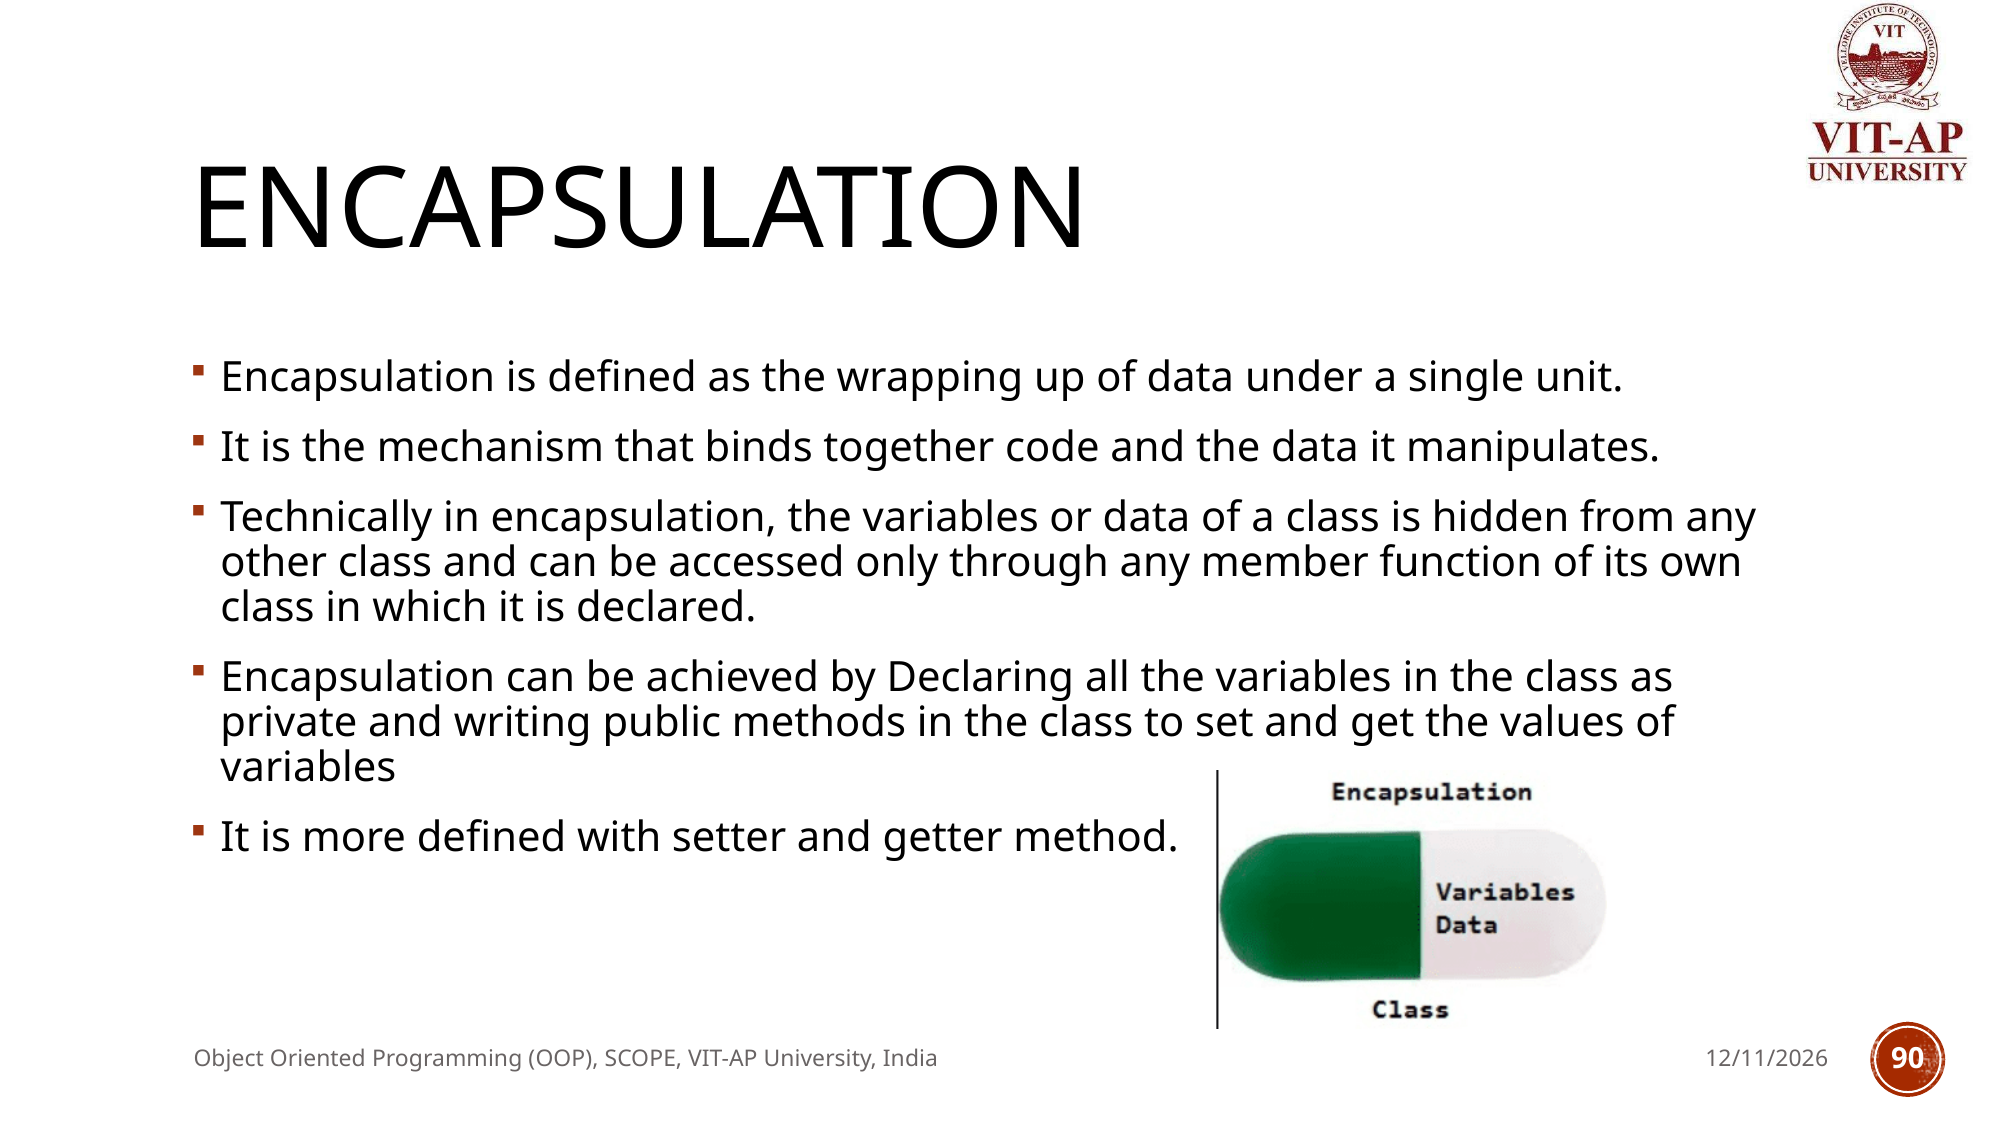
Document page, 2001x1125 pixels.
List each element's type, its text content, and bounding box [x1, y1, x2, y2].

footer Object Oriented Programming (OOP), SCOPE, VIT-AP University, India [178, 1028, 1217, 1089]
slide_number 90 [1855, 1028, 1961, 1089]
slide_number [1306, 1028, 1844, 1089]
title Encapsulation [175, 79, 1826, 344]
picture [1216, 770, 1607, 1029]
picture [1784, 0, 2000, 216]
list Encapsulation is defined as the wrapping up of data under a single unit. It is the mechanism that binds together code and the data it manipulates. Technically in encapsulation, the variables or data of a class is hidden from any other class and can be accessed only through any member function of its own class in which it is declared. Encapsulation can be achieved by Declaring all the variables in the class as private and writing public methods in the class to set and get the values of variables It is more defined with setter and getter method. [175, 348, 1826, 1013]
